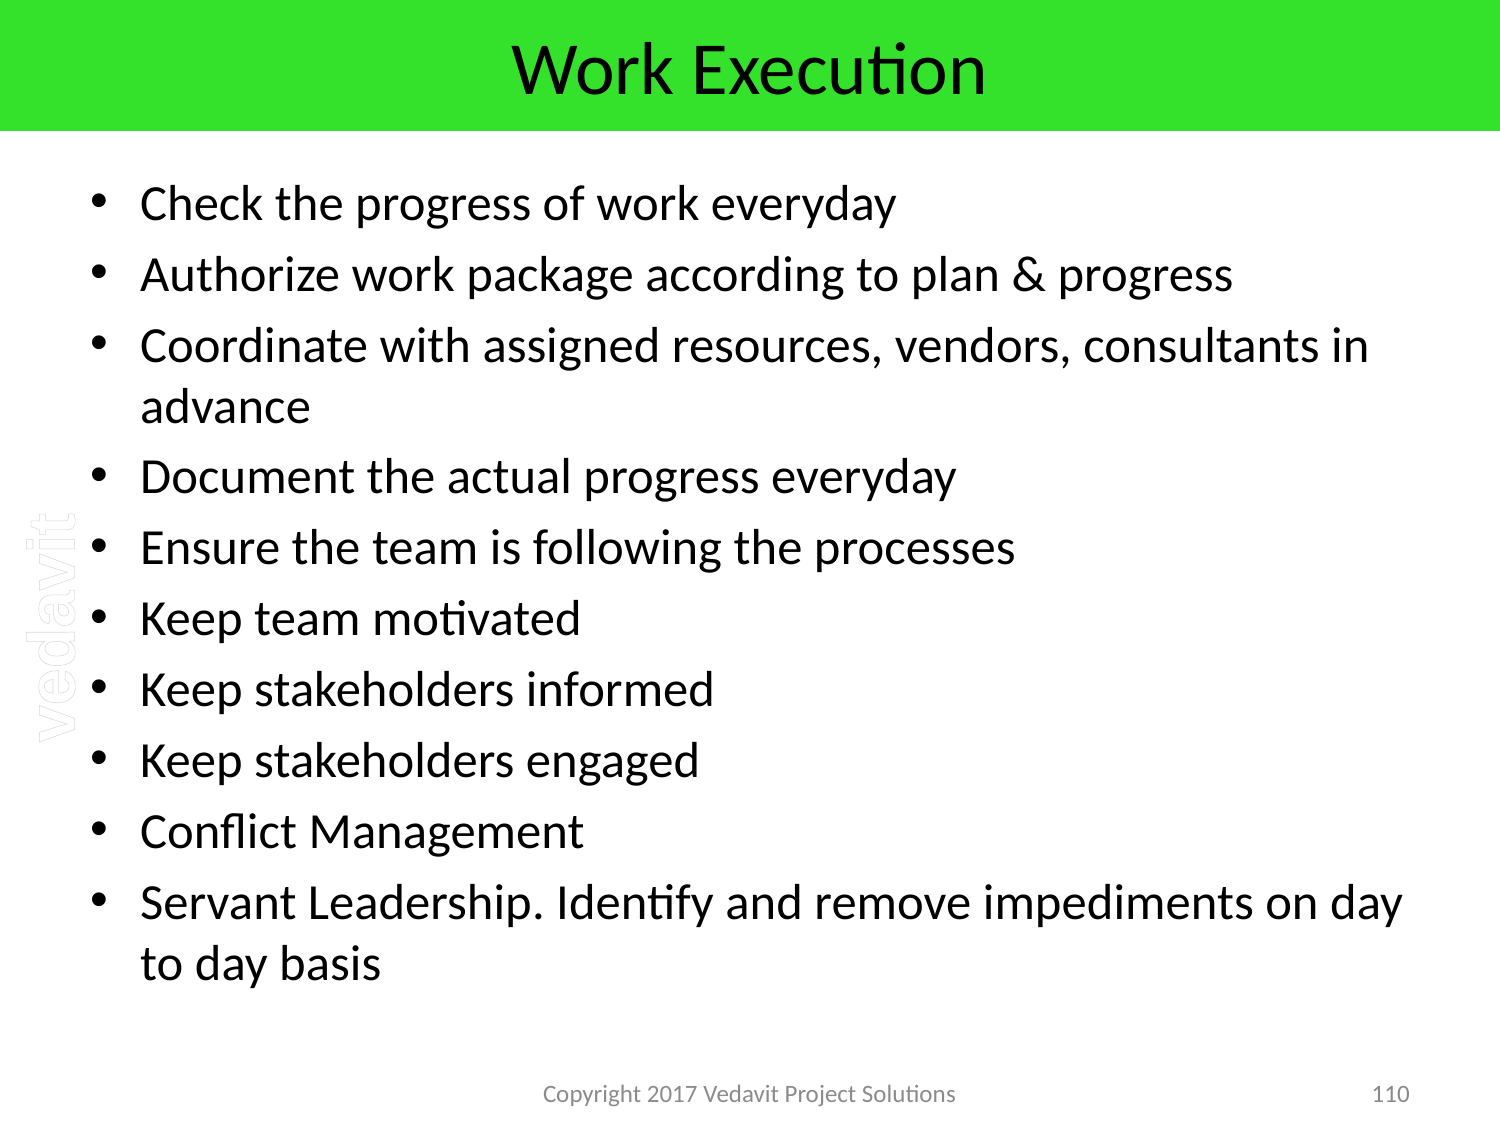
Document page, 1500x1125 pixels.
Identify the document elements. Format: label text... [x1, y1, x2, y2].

footer Copyright 2017 Vedavit Project Solutions [512, 1062, 988, 1123]
list Check the progress of work everyday Authorize work package according to plan & progress Coordinate with assigned resources, vendors, consultants in advance Document the actual progress everyday Ensure the team is following the processes Keep team motivated Keep stakeholders informed Keep stakeholders engaged Conflict Management Servant Leadership. Identify and remove impediments on day to day basis [75, 162, 1425, 1000]
title Work Execution [0, 0, 1500, 131]
slide_number 110 [1074, 1062, 1425, 1123]
